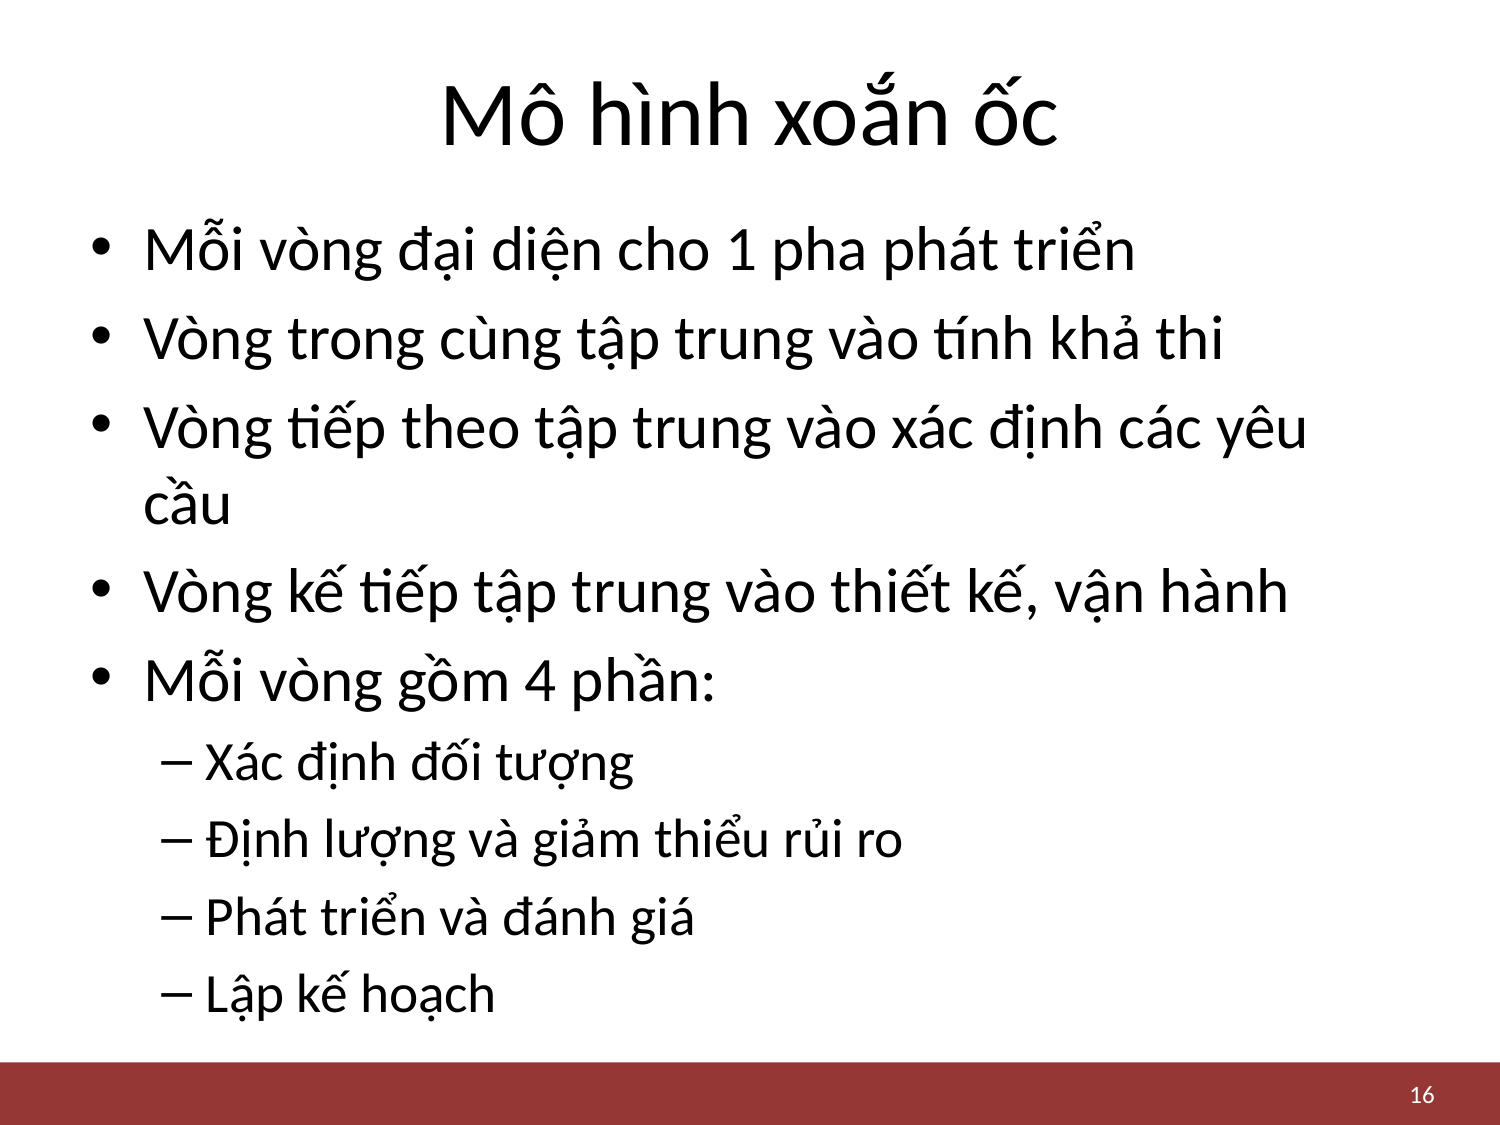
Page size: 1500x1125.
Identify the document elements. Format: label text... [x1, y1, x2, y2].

list Mỗi vòng đại diện cho 1 pha phát triển Vòng trong cùng tập trung vào tính khả thi Vòng tiếp theo tập trung vào xác định các yêu cầu Vòng kế tiếp tập trung vào thiết kế, vận hành Mỗi vòng gồm 4 phần: Xác định đối tượng Định lượng và giảm thiểu rủi ro Phát triển và đánh giá Lập kế hoạch [75, 200, 1425, 1038]
title Mô hình xoắn ốc [75, 37, 1425, 180]
